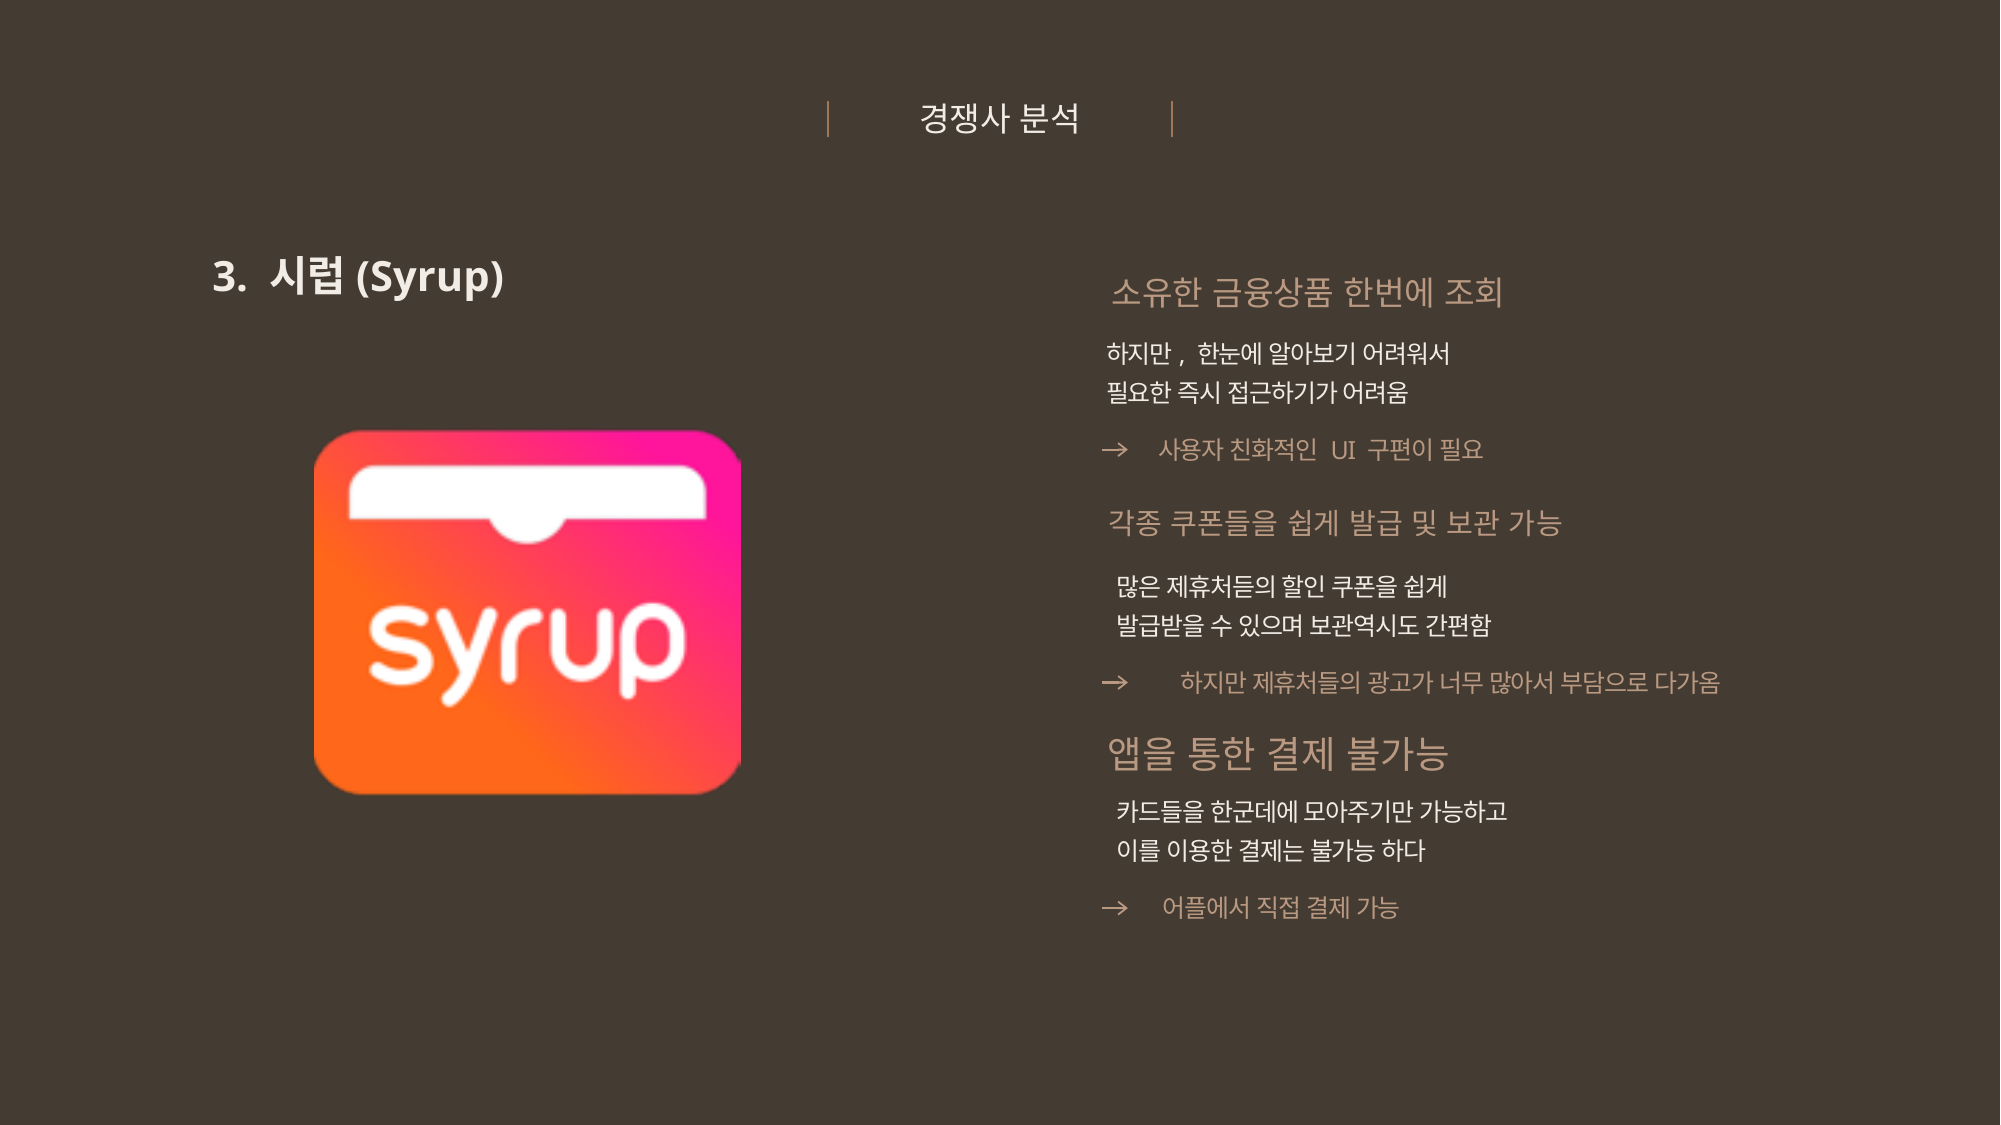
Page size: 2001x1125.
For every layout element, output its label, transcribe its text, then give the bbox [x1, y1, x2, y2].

text_box 경쟁사 분석 [904, 90, 1096, 146]
text_box 사용자 친화적인 UI 구편이 필요 [1143, 426, 1500, 472]
text_box 어플에서 직접 결제 가능 [1148, 885, 1417, 931]
text_box 많은 제휴처듣의 할인 쿠폰을 쉽게 발급받을 수 있으며 보관역시도 간편함 [1101, 554, 1508, 648]
text_box 3. 시럽(Syrup) [197, 242, 520, 308]
picture [314, 399, 741, 826]
text_box 각종 쿠폰들을 쉽게 발급 및 보관 가능 [1093, 498, 1579, 548]
text_box 소유한 금융상품 한번에 조회 [1097, 265, 1521, 320]
text_box 카드들을 한군데에 모아주기만 가능하고 이를 이용한 결제는 불가능 하다 [1102, 780, 1524, 874]
text_box 하지만, 한눈에 알아보기 어려워서 필요한 즉시 접근하기가 어려움 [1091, 321, 1467, 415]
text_box 앱을 통한 결제 불가능 [1093, 723, 1465, 784]
text_box 하지만 제휴처들의 광고가 너무 많아서 부담으로 다가옴 [1165, 659, 1737, 705]
